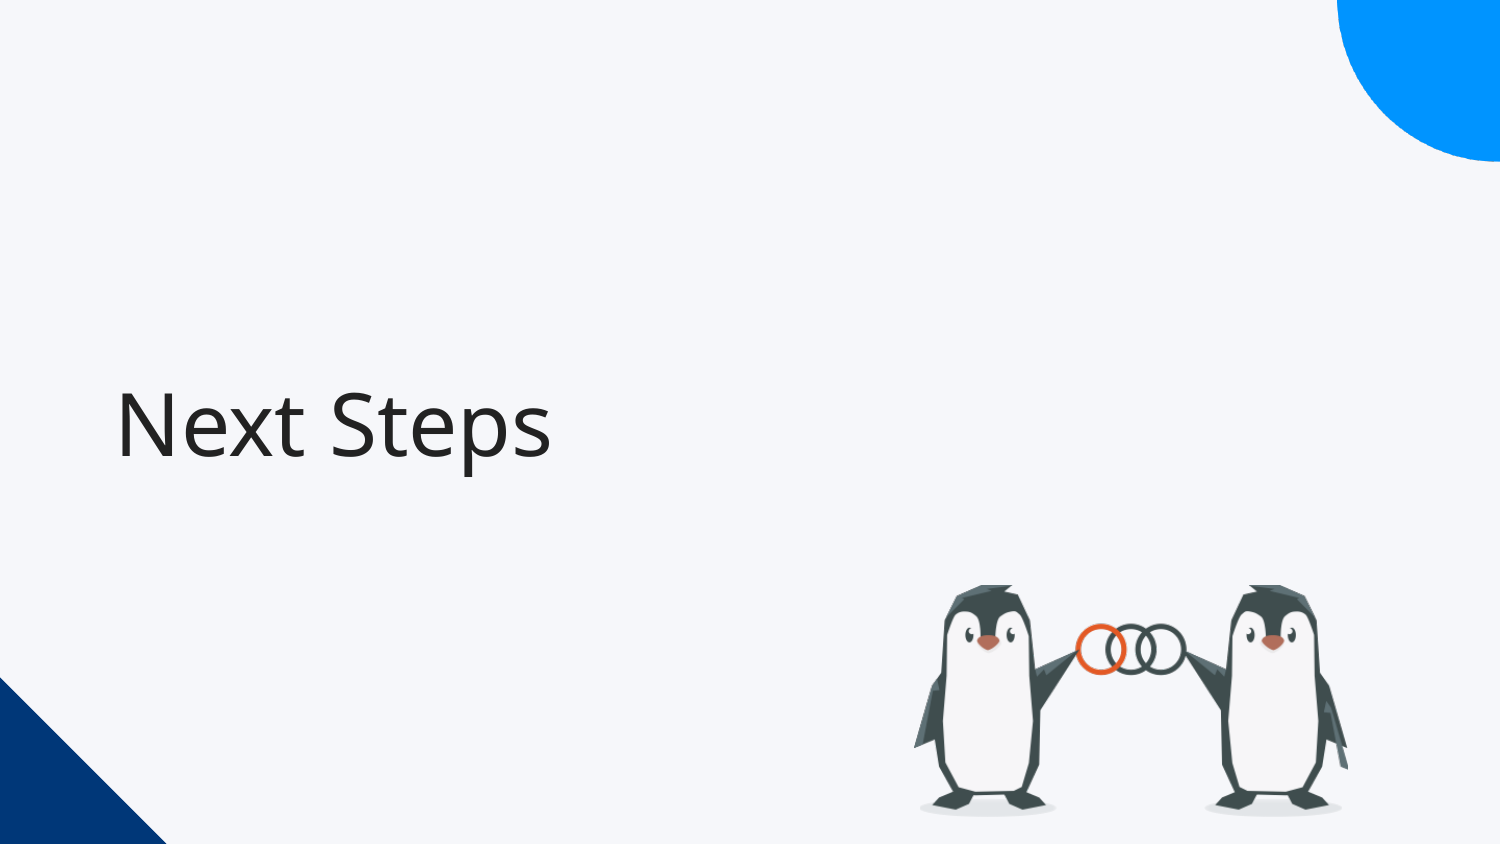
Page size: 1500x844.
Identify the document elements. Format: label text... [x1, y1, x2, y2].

title Next Steps [99, 352, 1449, 491]
picture [1337, 0, 1500, 162]
picture [914, 585, 1348, 817]
